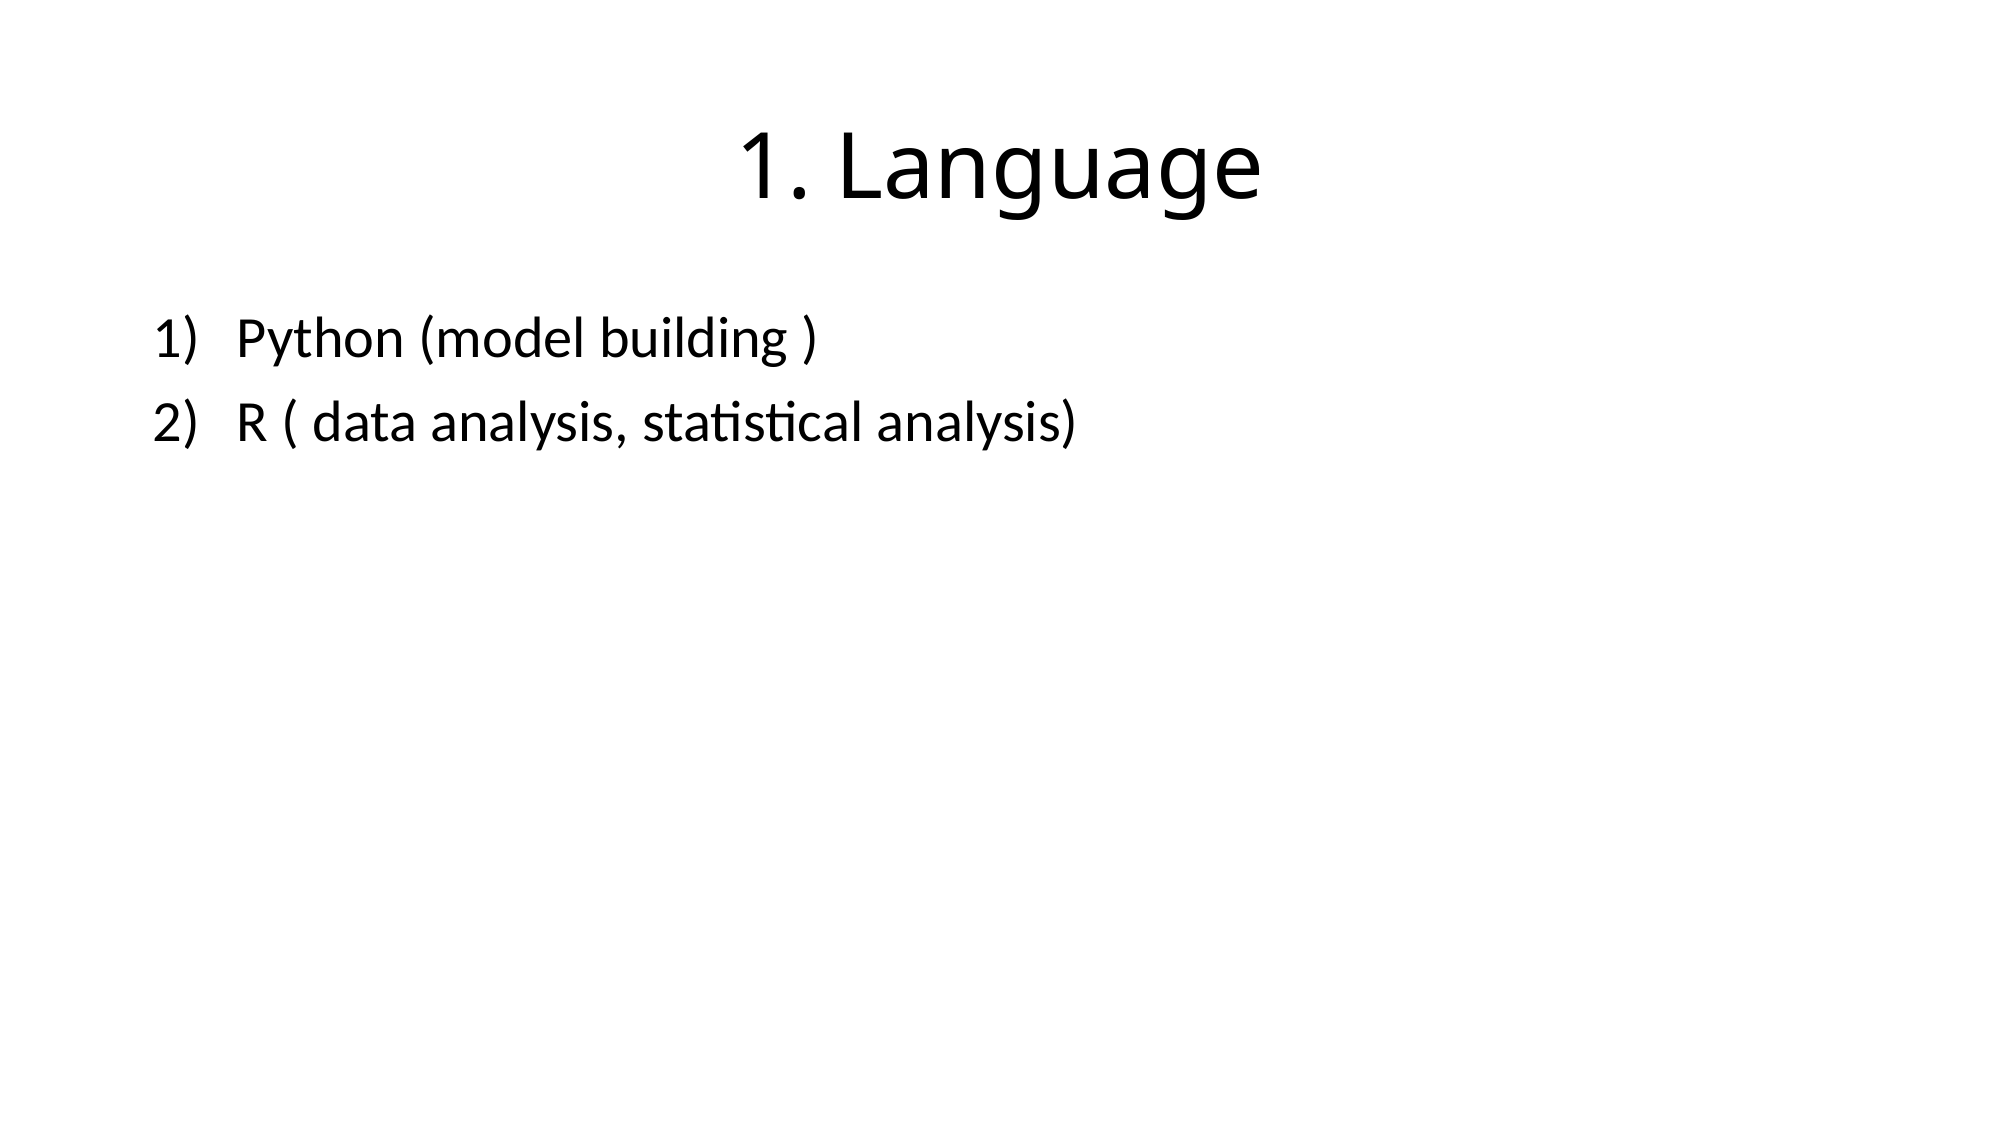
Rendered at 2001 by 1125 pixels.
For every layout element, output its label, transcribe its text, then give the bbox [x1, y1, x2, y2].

list Python (model building ) R ( data analysis, statistical analysis) [137, 299, 1863, 1014]
title 1. Language [137, 59, 1863, 278]
